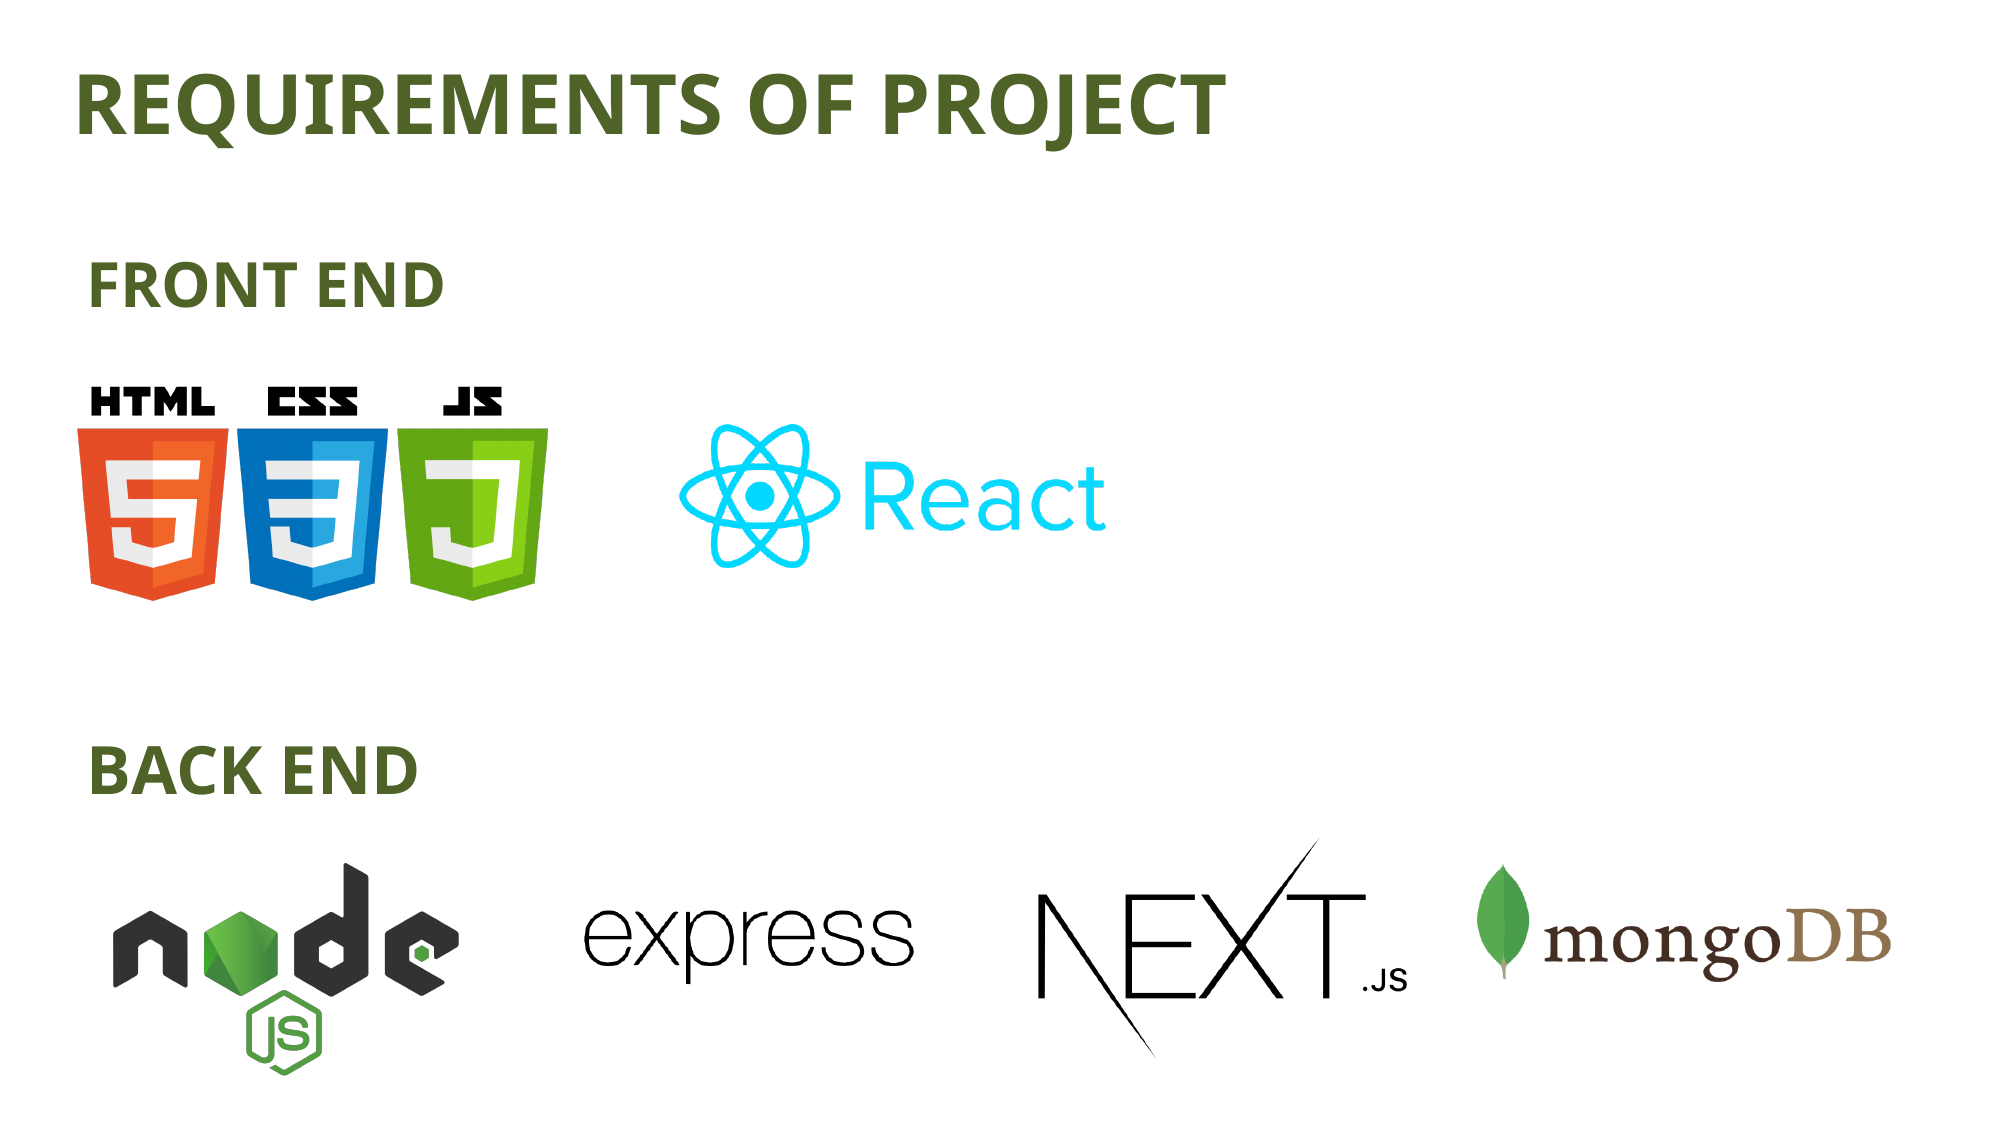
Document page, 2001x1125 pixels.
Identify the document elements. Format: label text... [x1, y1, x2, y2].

picture [1477, 863, 1891, 982]
title REQUIREMENTS OF PROJECT [57, 53, 1302, 249]
text_box FRONT END [71, 237, 465, 349]
picture [560, 853, 937, 1042]
picture [679, 424, 1107, 568]
picture [1037, 836, 1408, 1059]
text_box BACK END [71, 720, 454, 832]
picture [76, 355, 548, 632]
picture [112, 863, 459, 1076]
